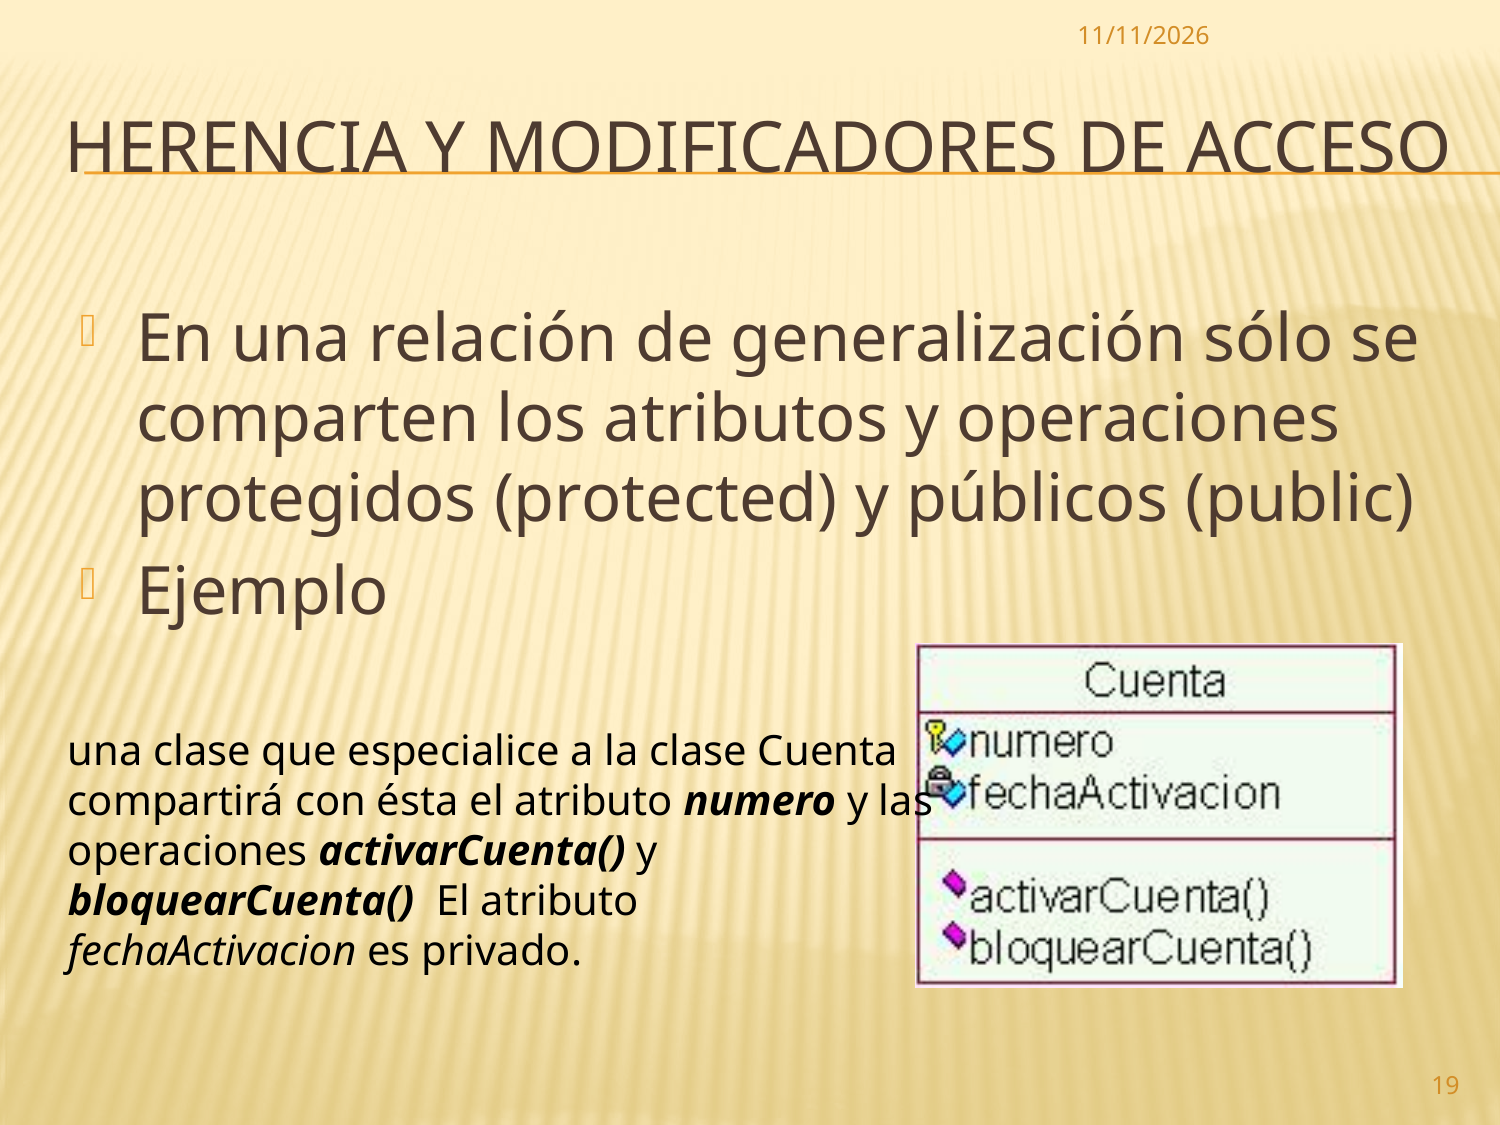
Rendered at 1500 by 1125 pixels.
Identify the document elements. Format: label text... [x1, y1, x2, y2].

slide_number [1062, 12, 1475, 60]
title Herencia y modificadores de acceso [50, 75, 1475, 213]
text_box una clase que especialice a la clase Cuenta compartirá con ésta el atributo numero y las operaciones activarCuenta() y bloquearCuenta() El atributo fechaActivacion es privado. [53, 716, 905, 981]
picture [915, 643, 1404, 989]
list En una relación de generalización sólo se comparten los atributos y operaciones protegidos (protected) y públicos (public) Ejemplo [65, 287, 1471, 988]
slide_number 19 [1350, 1061, 1475, 1103]
